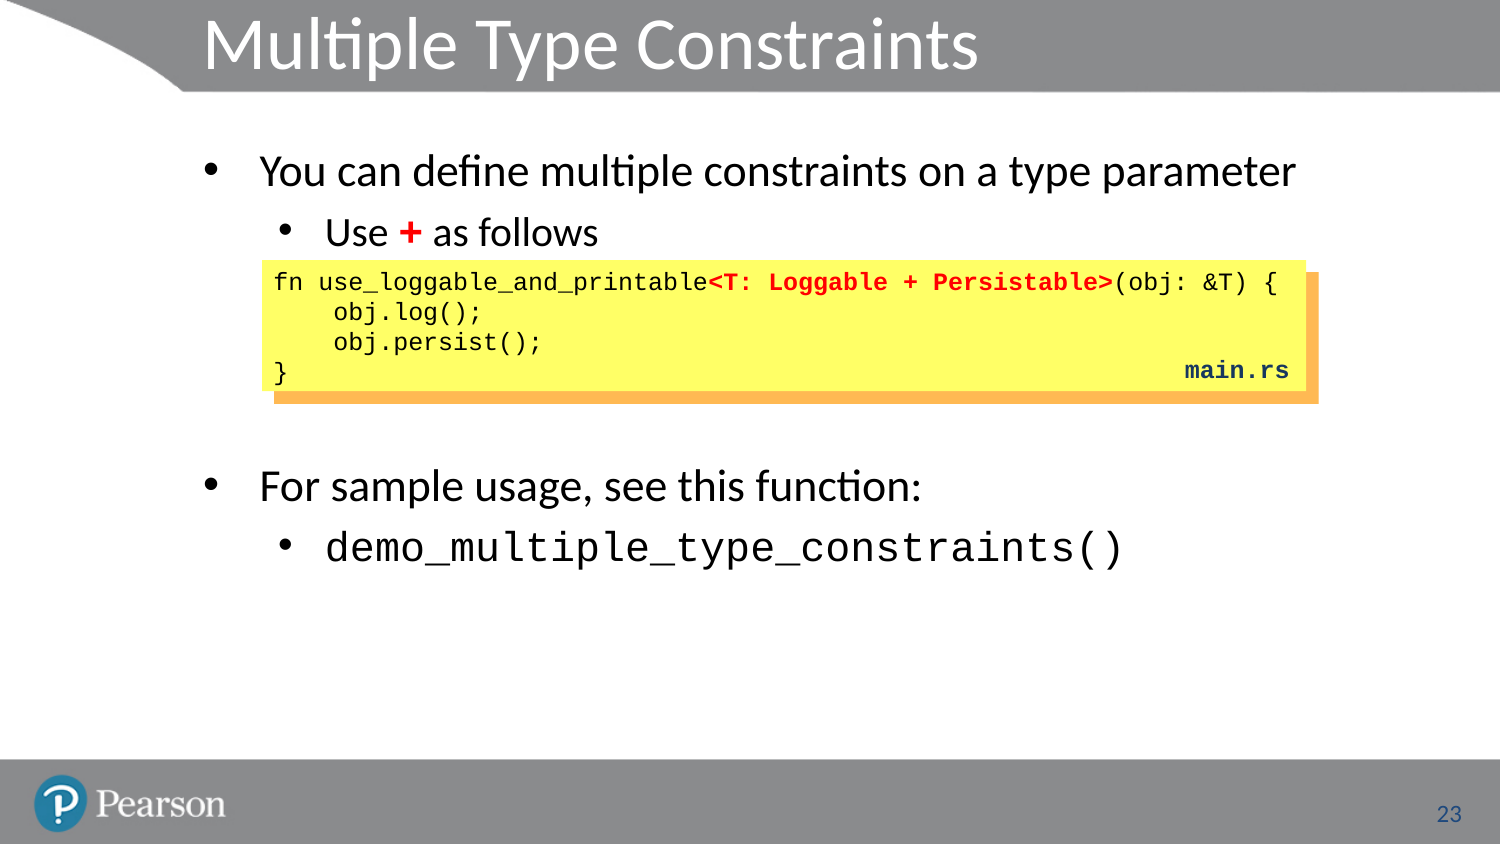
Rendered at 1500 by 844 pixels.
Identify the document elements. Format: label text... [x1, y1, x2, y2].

text_box fn use_loggable_and_printable<T: Loggable + Persistable>(obj: &T) { obj.log(); obj.persist(); } [262, 260, 1307, 392]
list You can define multiple constraints on a type parameter Use + as follows For sample usage, see this function: demo_multiple_type_constraints() [188, 133, 1461, 716]
title Multiple Type Constraints [187, 0, 1426, 79]
picture [0, 0, 1500, 844]
text_box 23 [1406, 759, 1493, 835]
text_box main.rs [1169, 346, 1305, 391]
